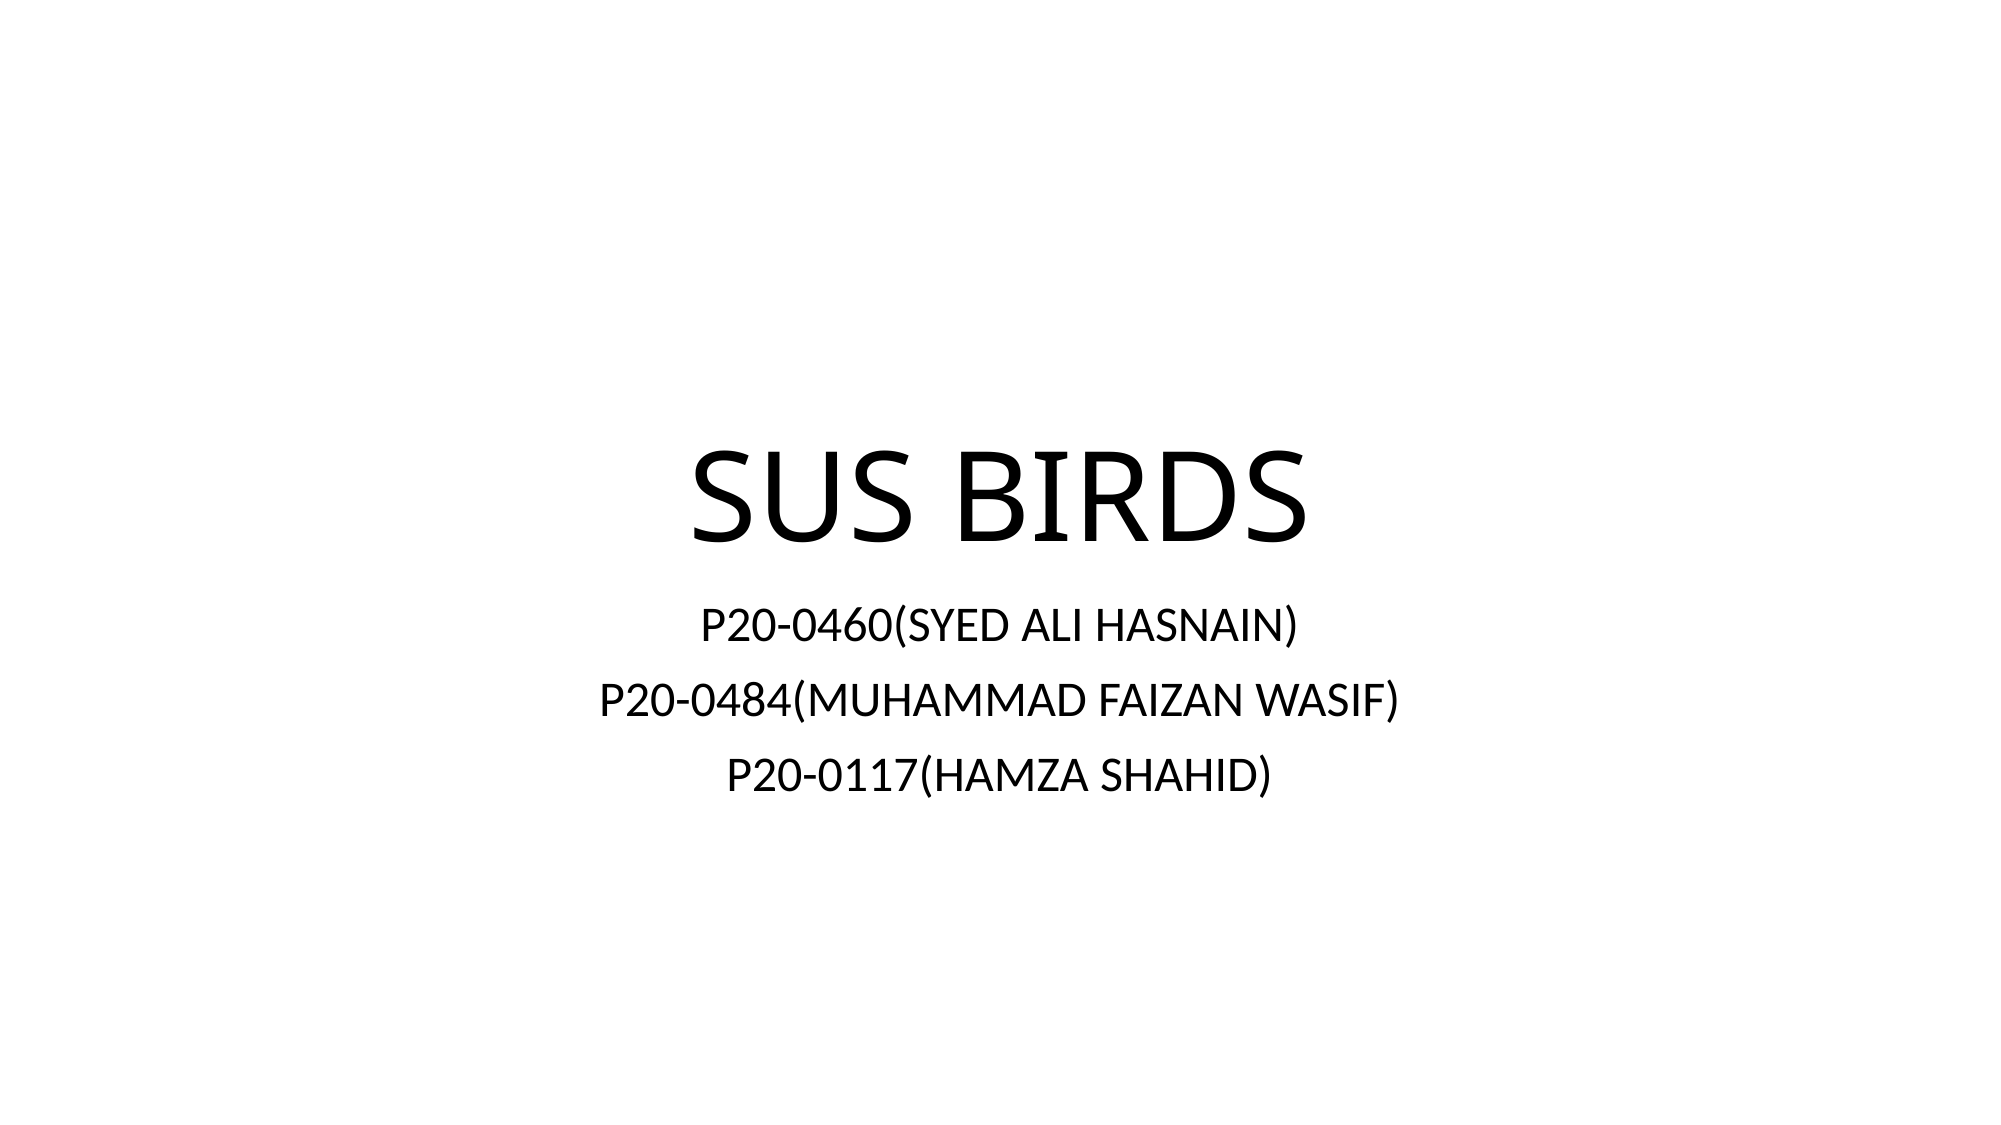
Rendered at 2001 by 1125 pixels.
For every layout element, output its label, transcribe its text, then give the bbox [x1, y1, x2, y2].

subtitle P20-0460(SYED ALI HASNAIN) P20-0484(MUHAMMAD FAIZAN WASIF) P20-0117(HAMZA SHAHID) [249, 590, 1750, 863]
title SUS BIRDS [249, 184, 1750, 576]
